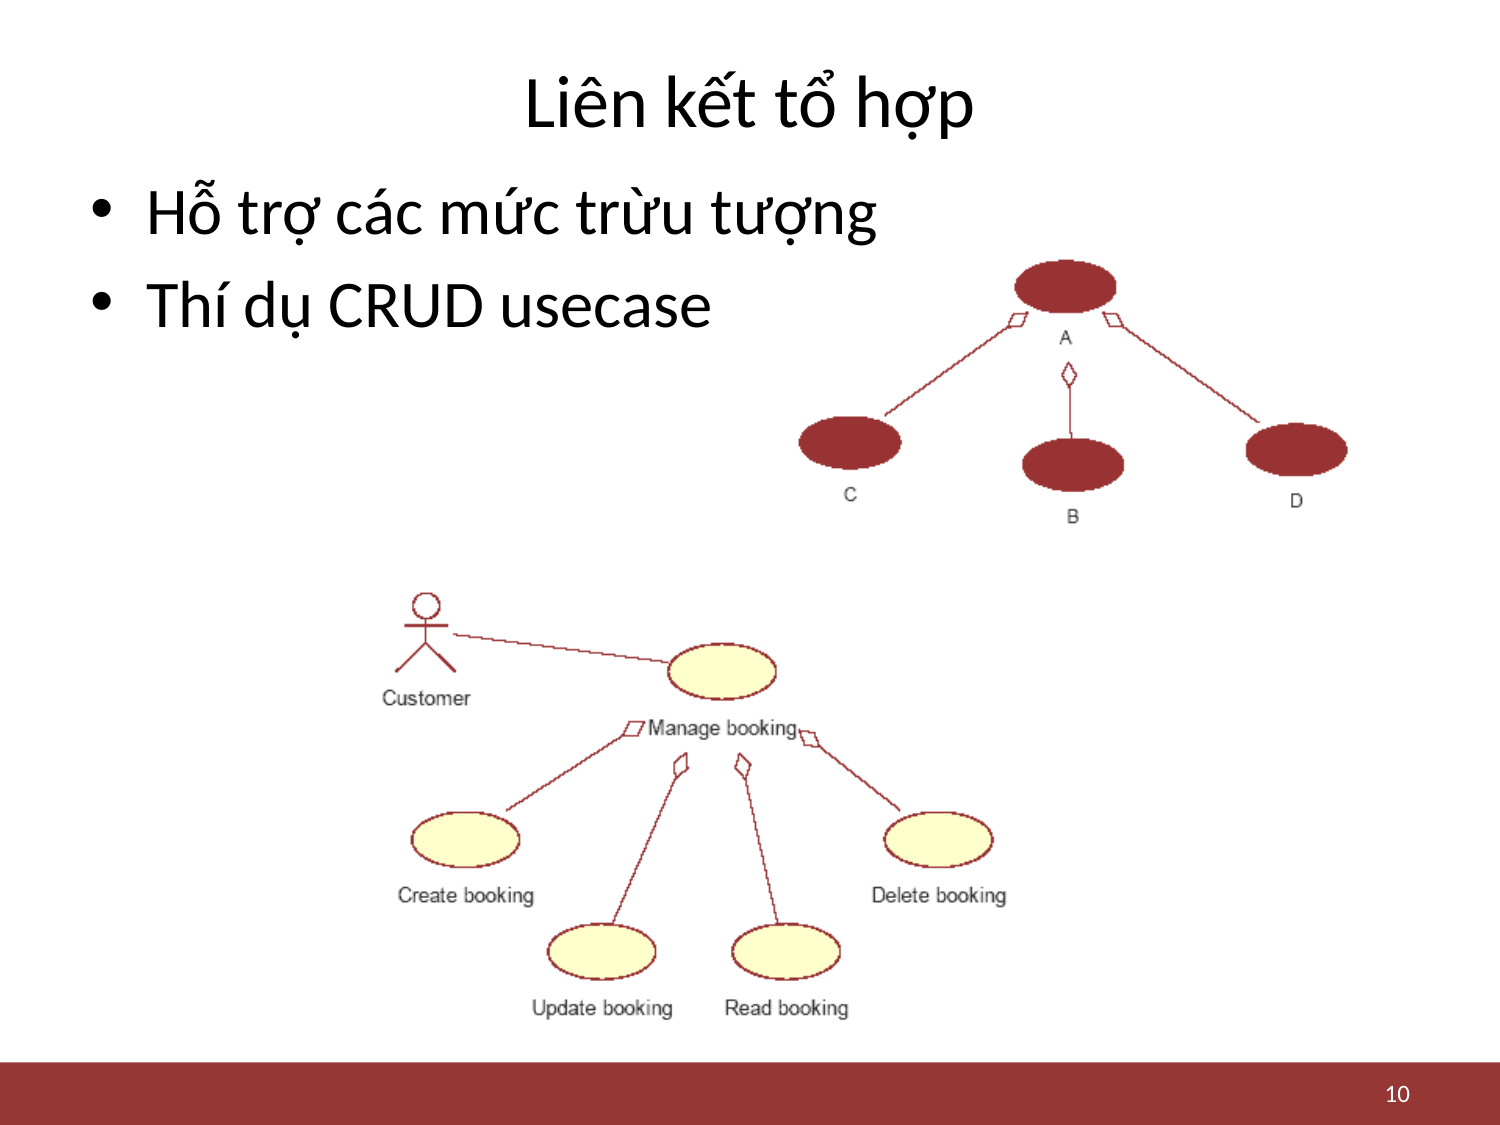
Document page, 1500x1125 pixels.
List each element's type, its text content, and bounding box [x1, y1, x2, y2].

picture [374, 582, 1024, 1032]
slide_number 10 [1074, 1072, 1425, 1113]
title Liên kết tổ hợp [75, 45, 1425, 150]
list Hỗ trợ các mức trừu tượng Thí dụ CRUD usecase [75, 159, 1425, 1005]
picture [787, 249, 1362, 537]
